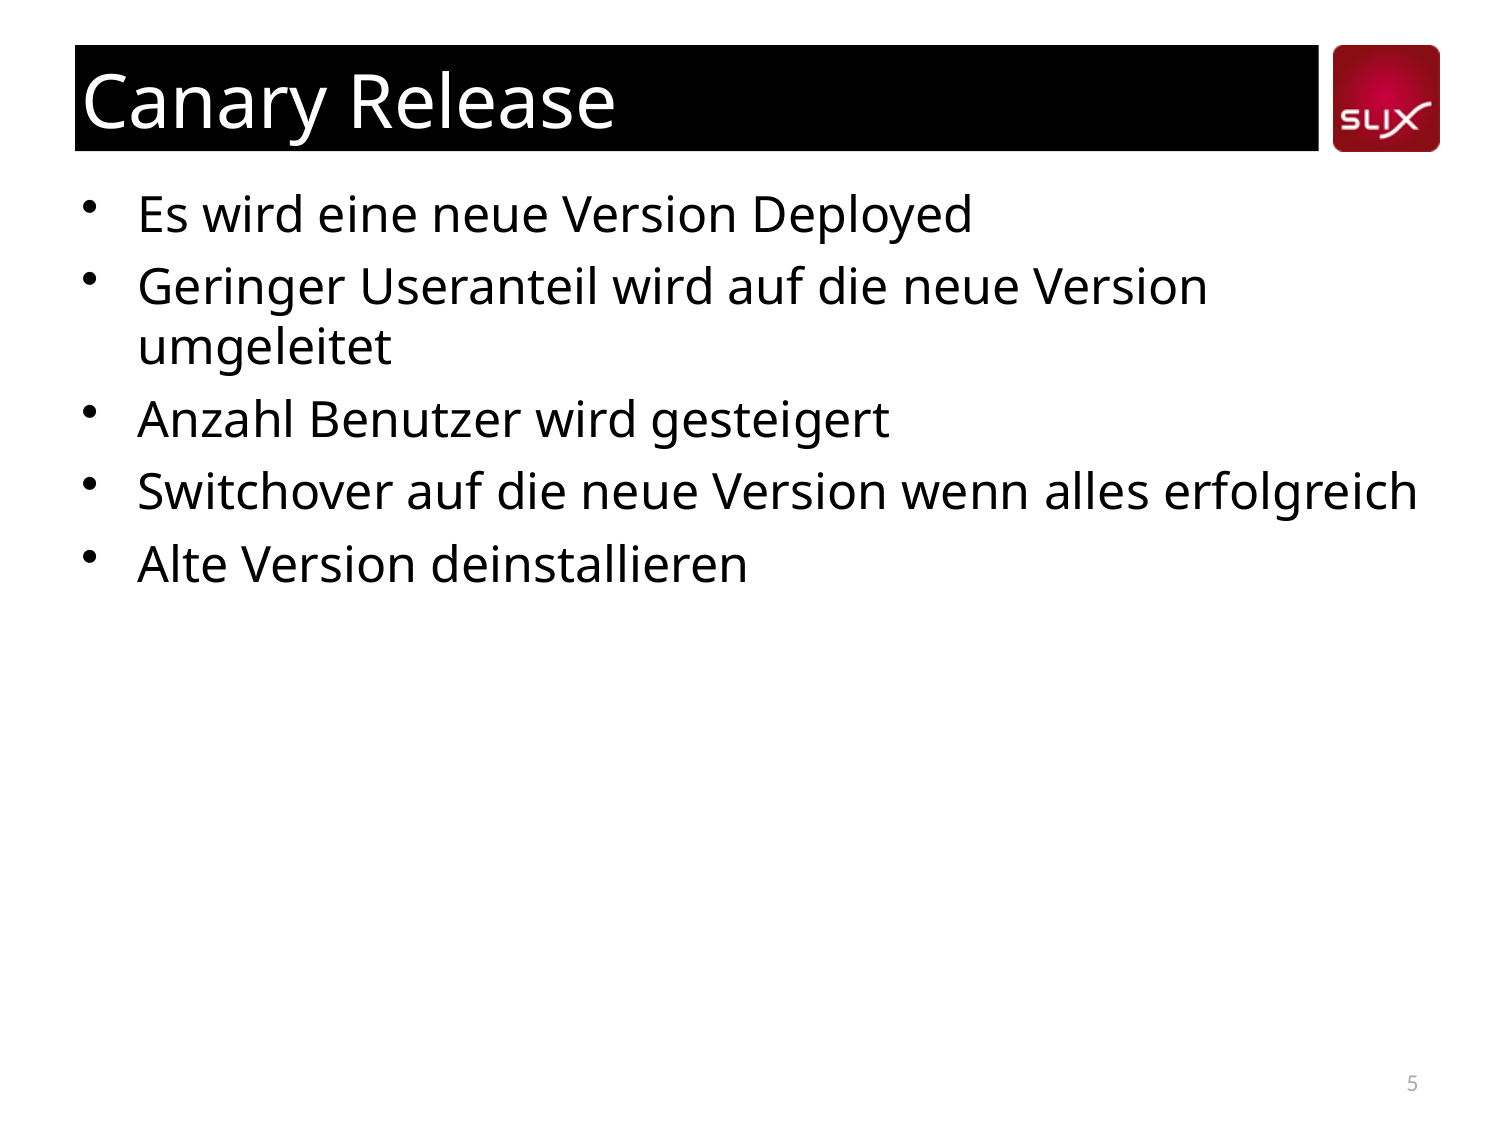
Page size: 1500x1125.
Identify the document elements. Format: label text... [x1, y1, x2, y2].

title Canary Release [74, 44, 1320, 152]
list Es wird eine neue Version Deployed Geringer Useranteil wird auf die neue Version umgeleitet Anzahl Benutzer wird gesteigert Switchover auf die neue Version wenn alles erfolgreich Alte Version deinstallieren [74, 175, 1441, 1062]
picture [1333, 45, 1440, 152]
slide_number 5 [1384, 1062, 1426, 1104]
